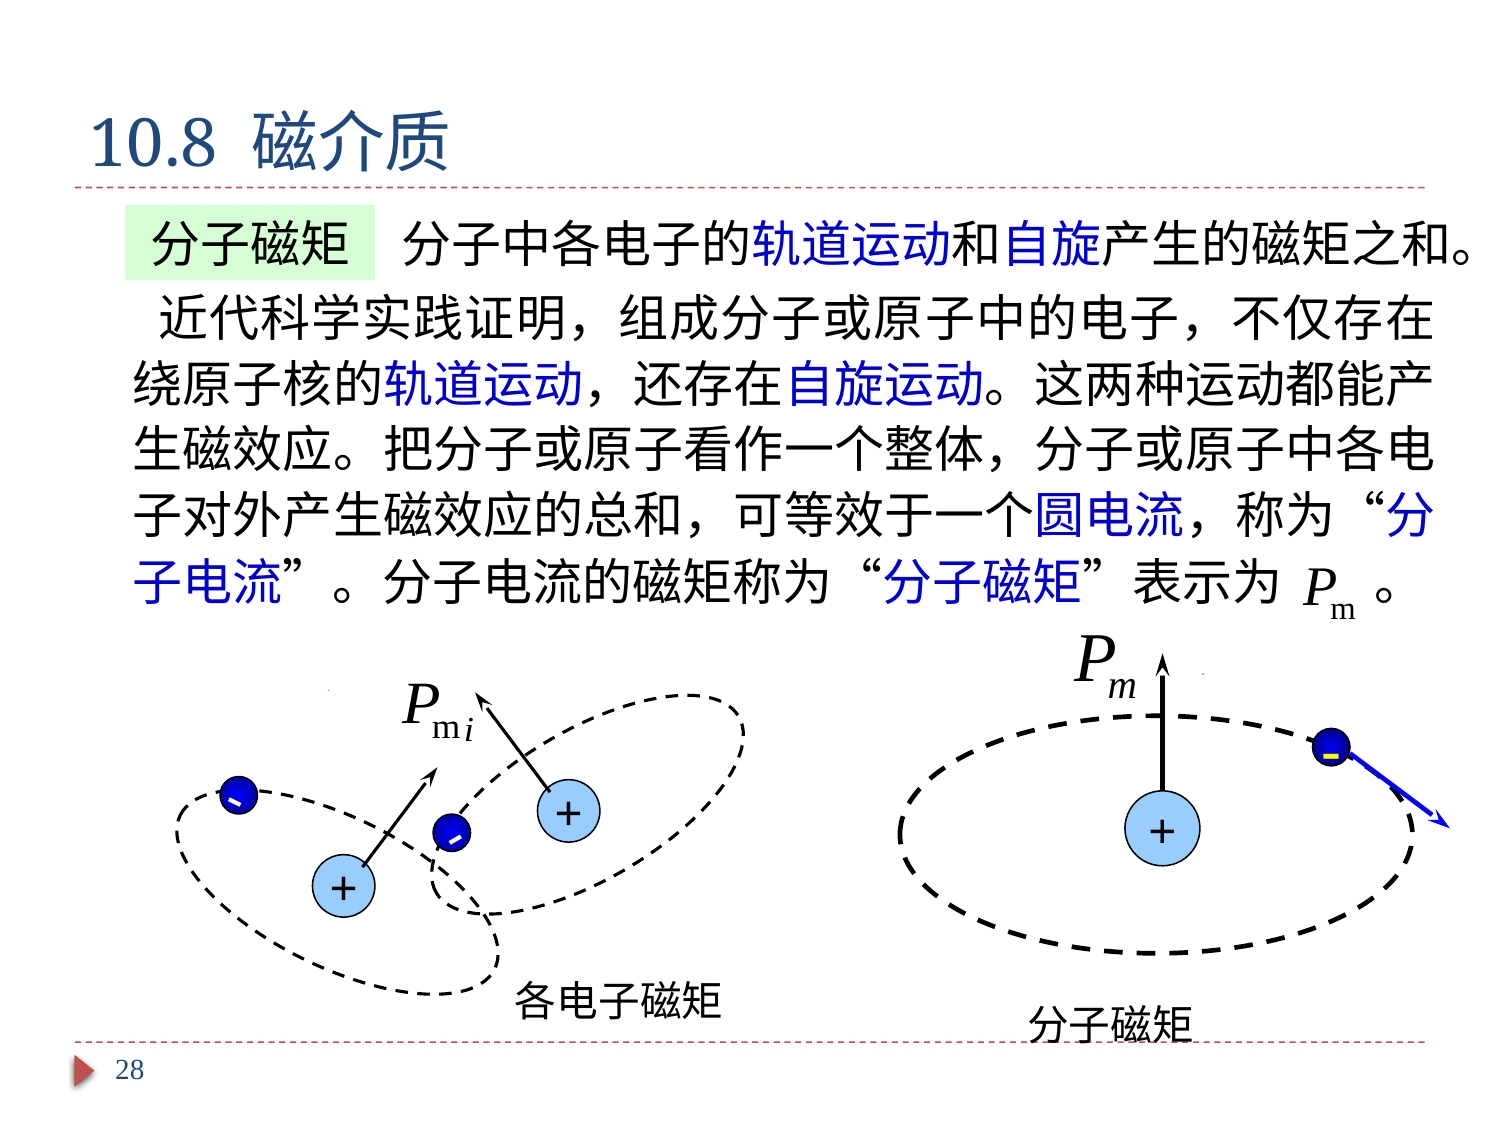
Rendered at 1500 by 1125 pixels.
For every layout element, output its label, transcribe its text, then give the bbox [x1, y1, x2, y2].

text_box 分子磁矩 [125, 204, 375, 272]
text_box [162, 653, 826, 1033]
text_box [1293, 539, 1369, 629]
slide_number 28 [100, 1042, 426, 1103]
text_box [899, 653, 1451, 1057]
text_box 分子中各电子的轨道运动和自旋产生的磁矩之和。 [386, 204, 1500, 280]
title 10.8 磁介质 [75, 37, 1425, 188]
text_box 近代科学实践证明，组成分子或原子中的电子，不仅存在绕原子核的轨道运动，还存在自旋运动。这两种运动都能产生磁效应。把分子或原子看作一个整体，分子或原子中各电子对外产生磁效应的总和，可等效于一个圆电流，称为“分子电流”。分子电流的磁矩称为“分子磁矩”表示为 。 [117, 272, 1450, 627]
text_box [1061, 599, 1150, 717]
